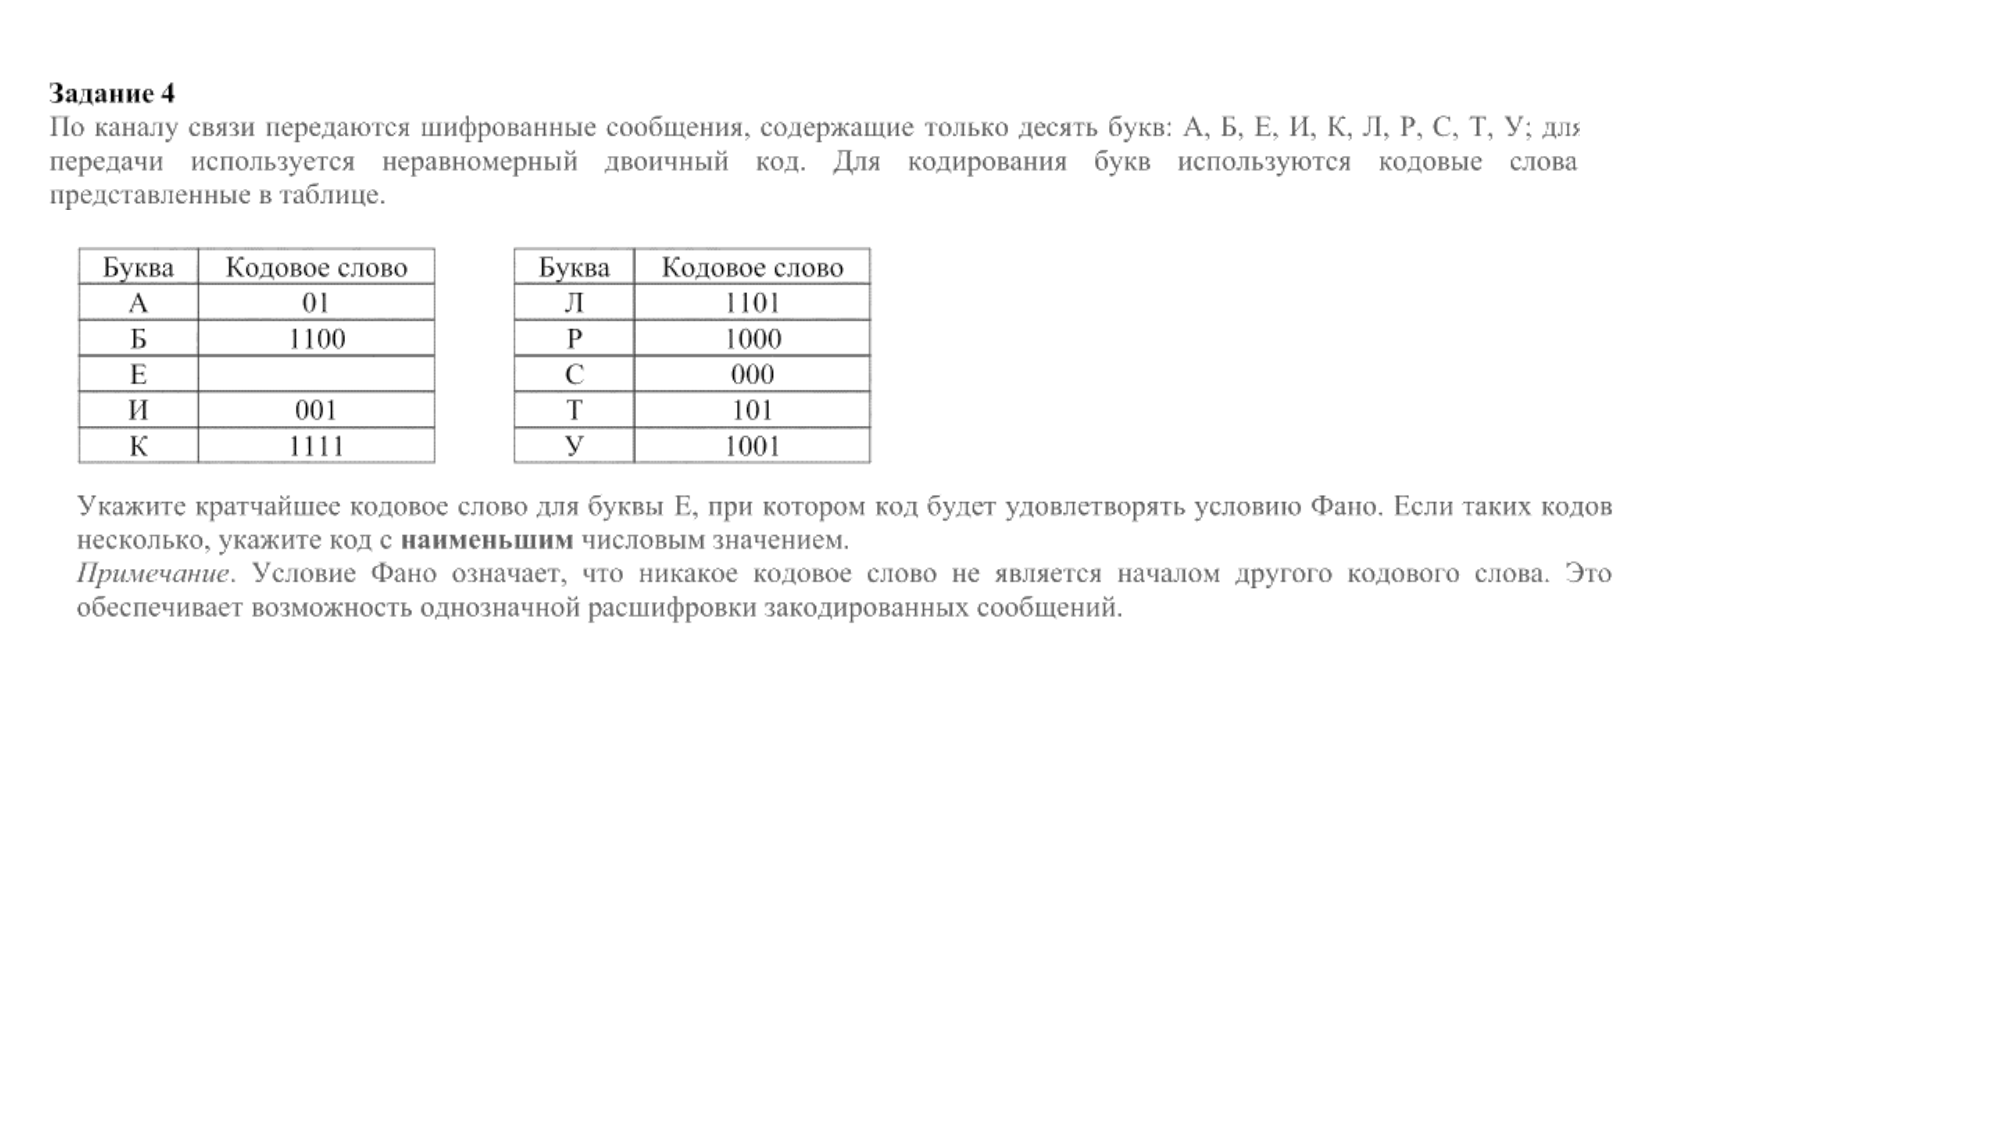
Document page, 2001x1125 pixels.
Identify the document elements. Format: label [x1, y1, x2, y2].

picture [33, 64, 1580, 210]
picture [65, 238, 880, 469]
picture [65, 480, 1623, 631]
